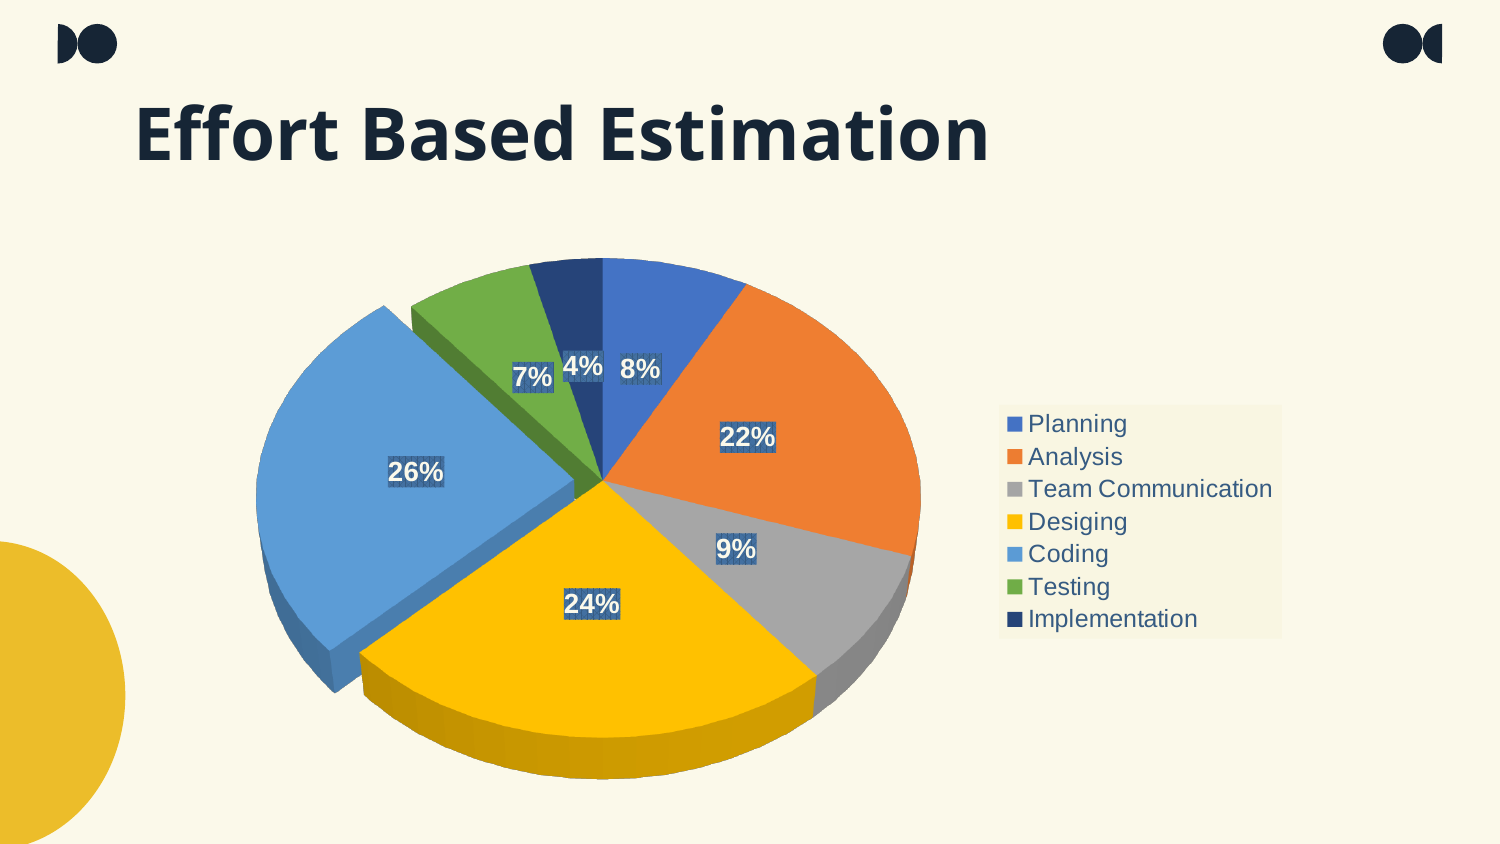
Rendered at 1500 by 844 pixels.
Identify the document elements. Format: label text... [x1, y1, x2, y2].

chart [205, 158, 1295, 844]
title Effort Based Estimation [118, 72, 1382, 167]
